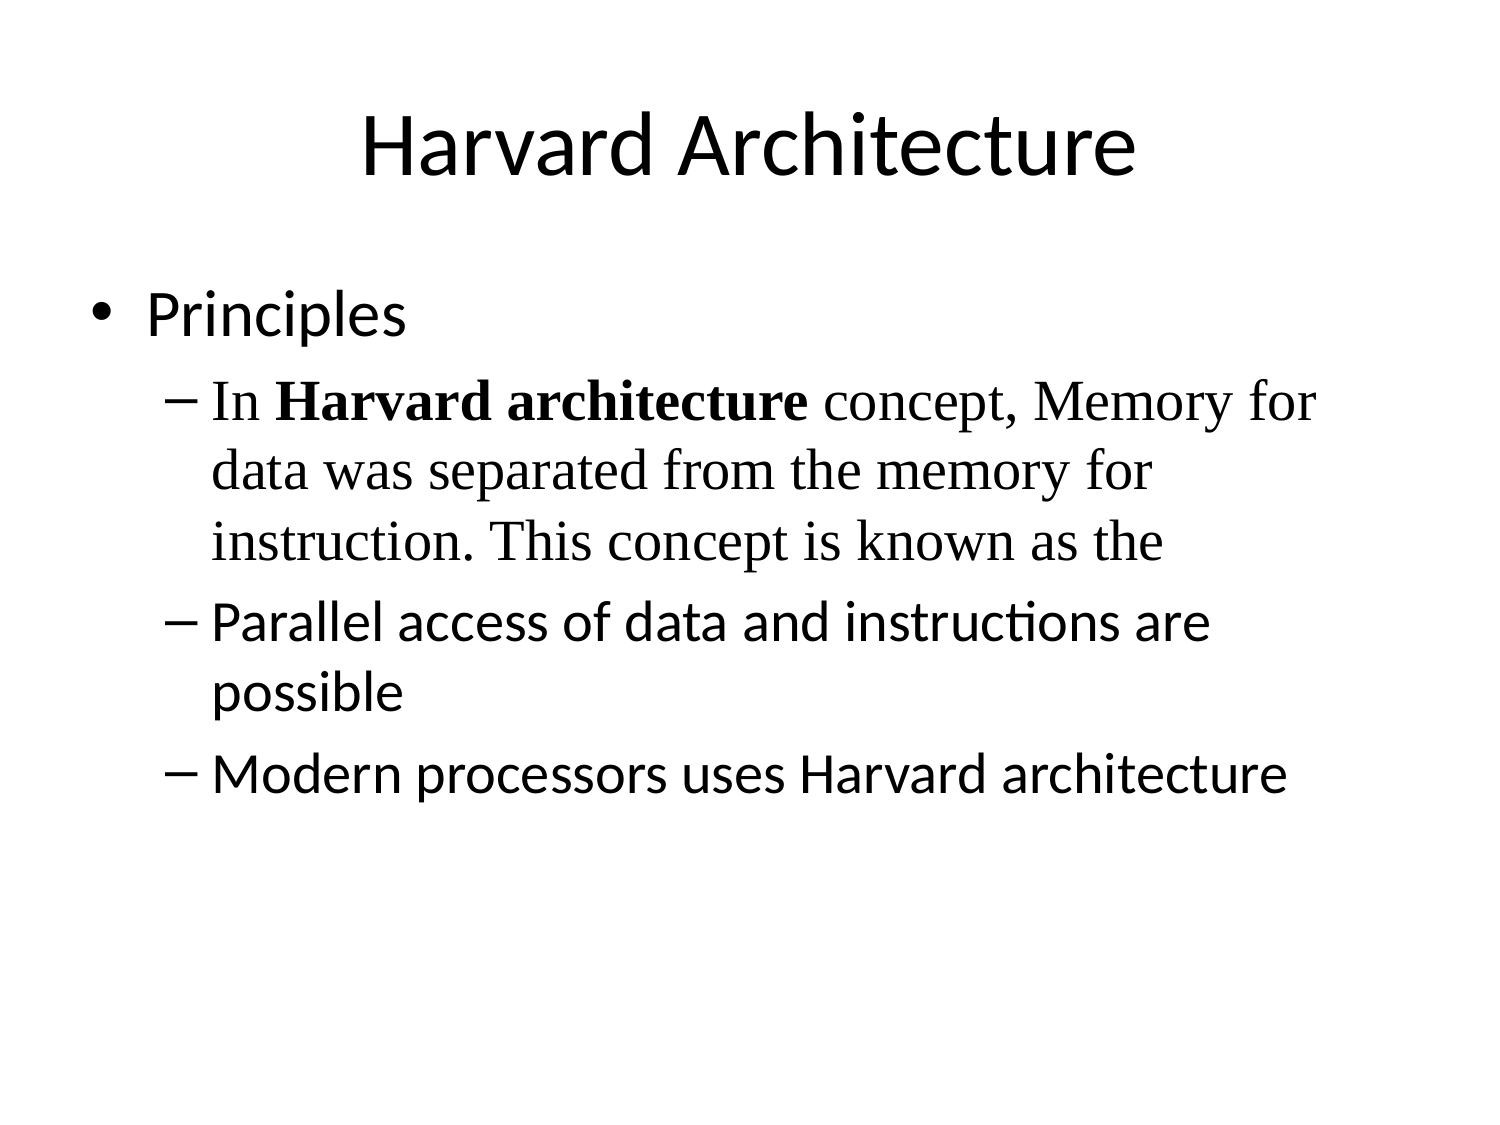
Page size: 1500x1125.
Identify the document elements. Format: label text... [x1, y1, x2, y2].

title Harvard Architecture [75, 45, 1425, 233]
list Principles In Harvard architecture concept, Memory for data was separated from the memory for instruction. This concept is known as the Parallel access of data and instructions are possible Modern processors uses Harvard architecture [75, 262, 1425, 1005]
